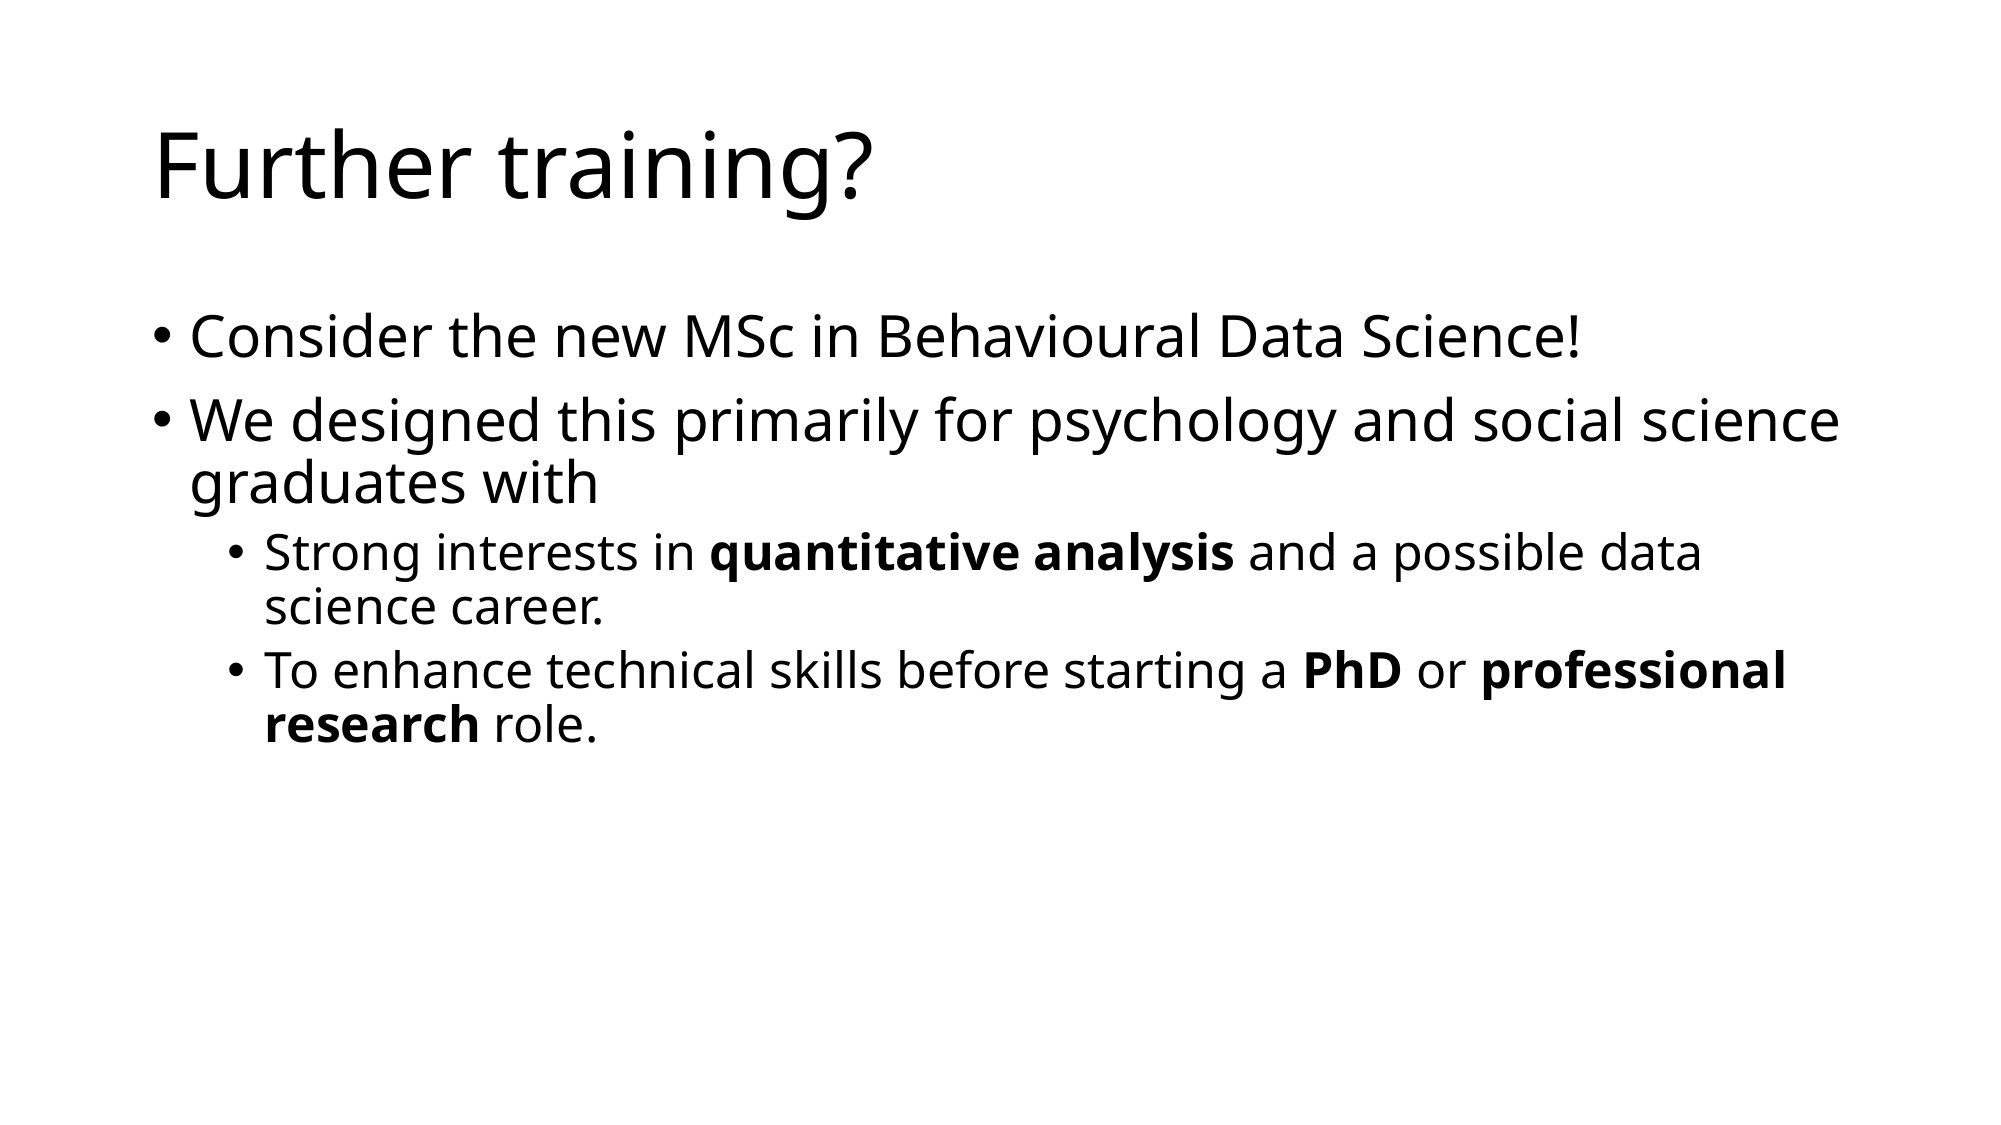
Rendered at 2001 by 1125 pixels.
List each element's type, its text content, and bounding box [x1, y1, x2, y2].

list Consider the new MSc in Behavioural Data Science! We designed this primarily for psychology and social science graduates with Strong interests in quantitative analysis and a possible data science career. To enhance technical skills before starting a PhD or professional research role. [137, 299, 1863, 1014]
title Further training? [137, 59, 1863, 278]
